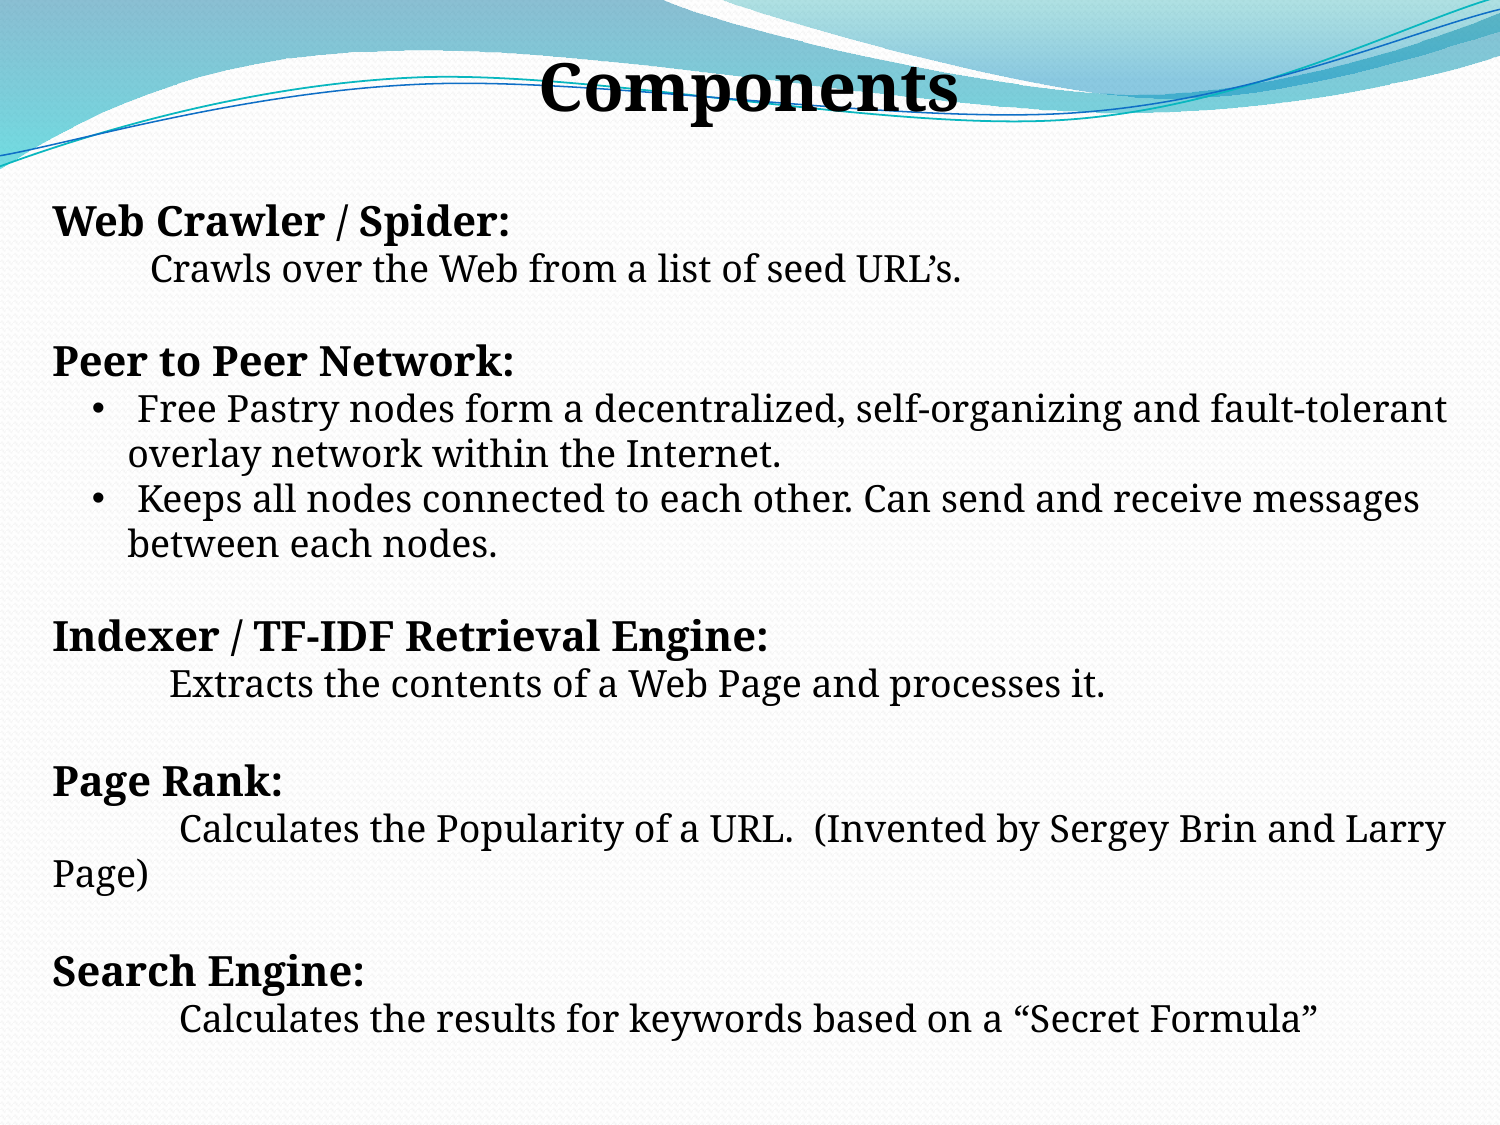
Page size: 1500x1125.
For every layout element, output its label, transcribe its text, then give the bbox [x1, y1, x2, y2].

text_box Web Crawler / Spider: Crawls over the Web from a list of seed URL’s. Peer to Peer Network: Free Pastry nodes form a decentralized, self-organizing and fault-tolerant overlay network within the Internet. Keeps all nodes connected to each other. Can send and receive messages between each nodes. Indexer / TF-IDF Retrieval Engine: Extracts the contents of a Web Page and processes it. Page Rank: Calculates the Popularity of a URL. (Invented by Sergey Brin and Larry Page) Search Engine: Calculates the results for keywords based on a “Secret Formula” [37, 187, 1500, 1048]
text_box Components [0, 37, 1500, 133]
